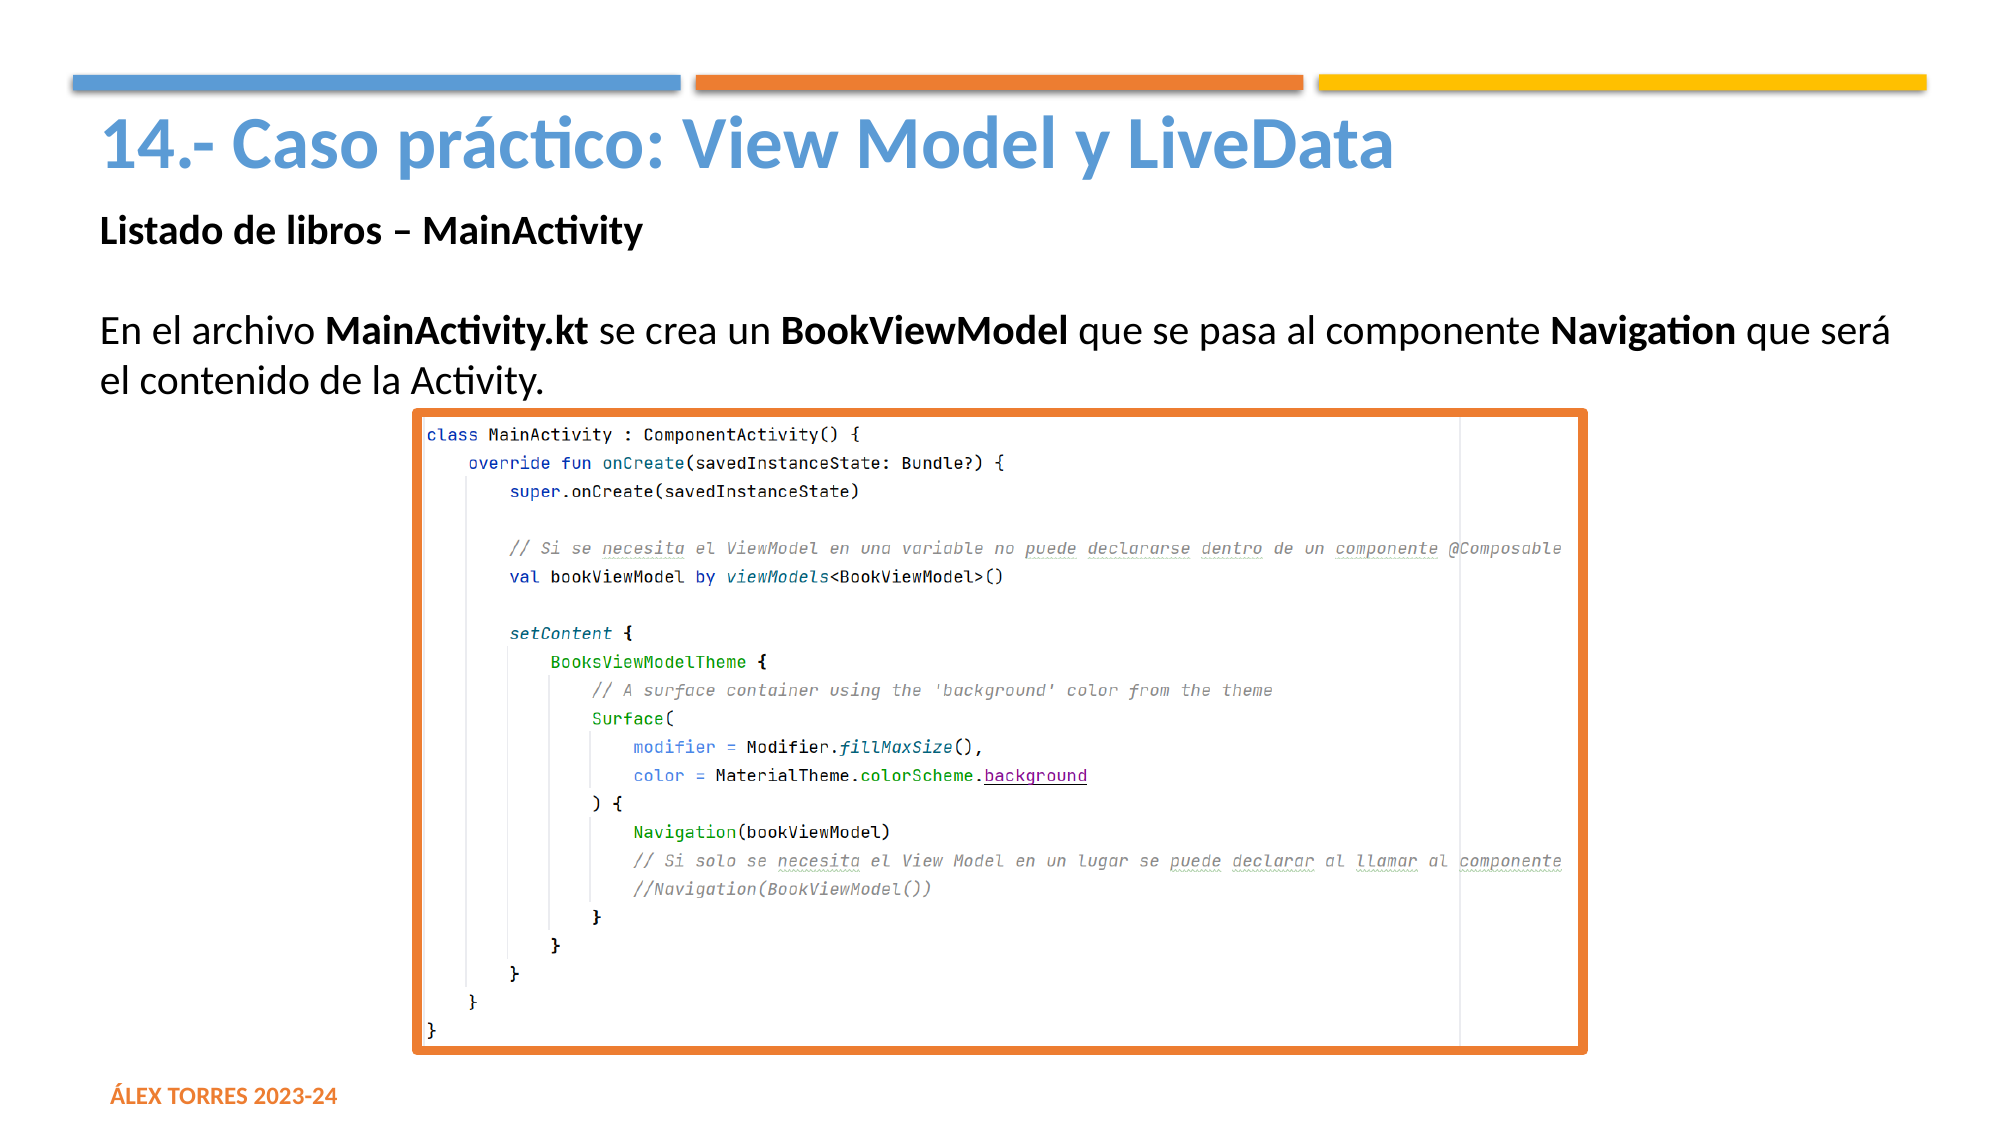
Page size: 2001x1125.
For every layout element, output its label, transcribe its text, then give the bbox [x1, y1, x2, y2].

picture [421, 416, 1579, 1047]
text_box Listado de libros – MainActivity En el archivo MainActivity.kt se crea un BookViewModel que se pasa al componente Navigation que será el contenido de la Activity. [85, 187, 1915, 1072]
text_box 14.- Caso práctico: View Model y LiveData [85, 78, 1915, 187]
